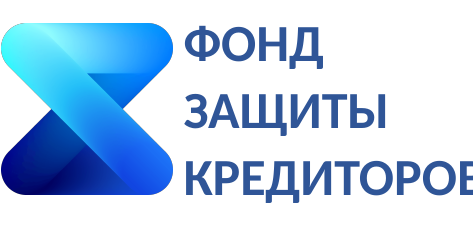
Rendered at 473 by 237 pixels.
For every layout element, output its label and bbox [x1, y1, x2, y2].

text_box [0, 0, 473, 237]
